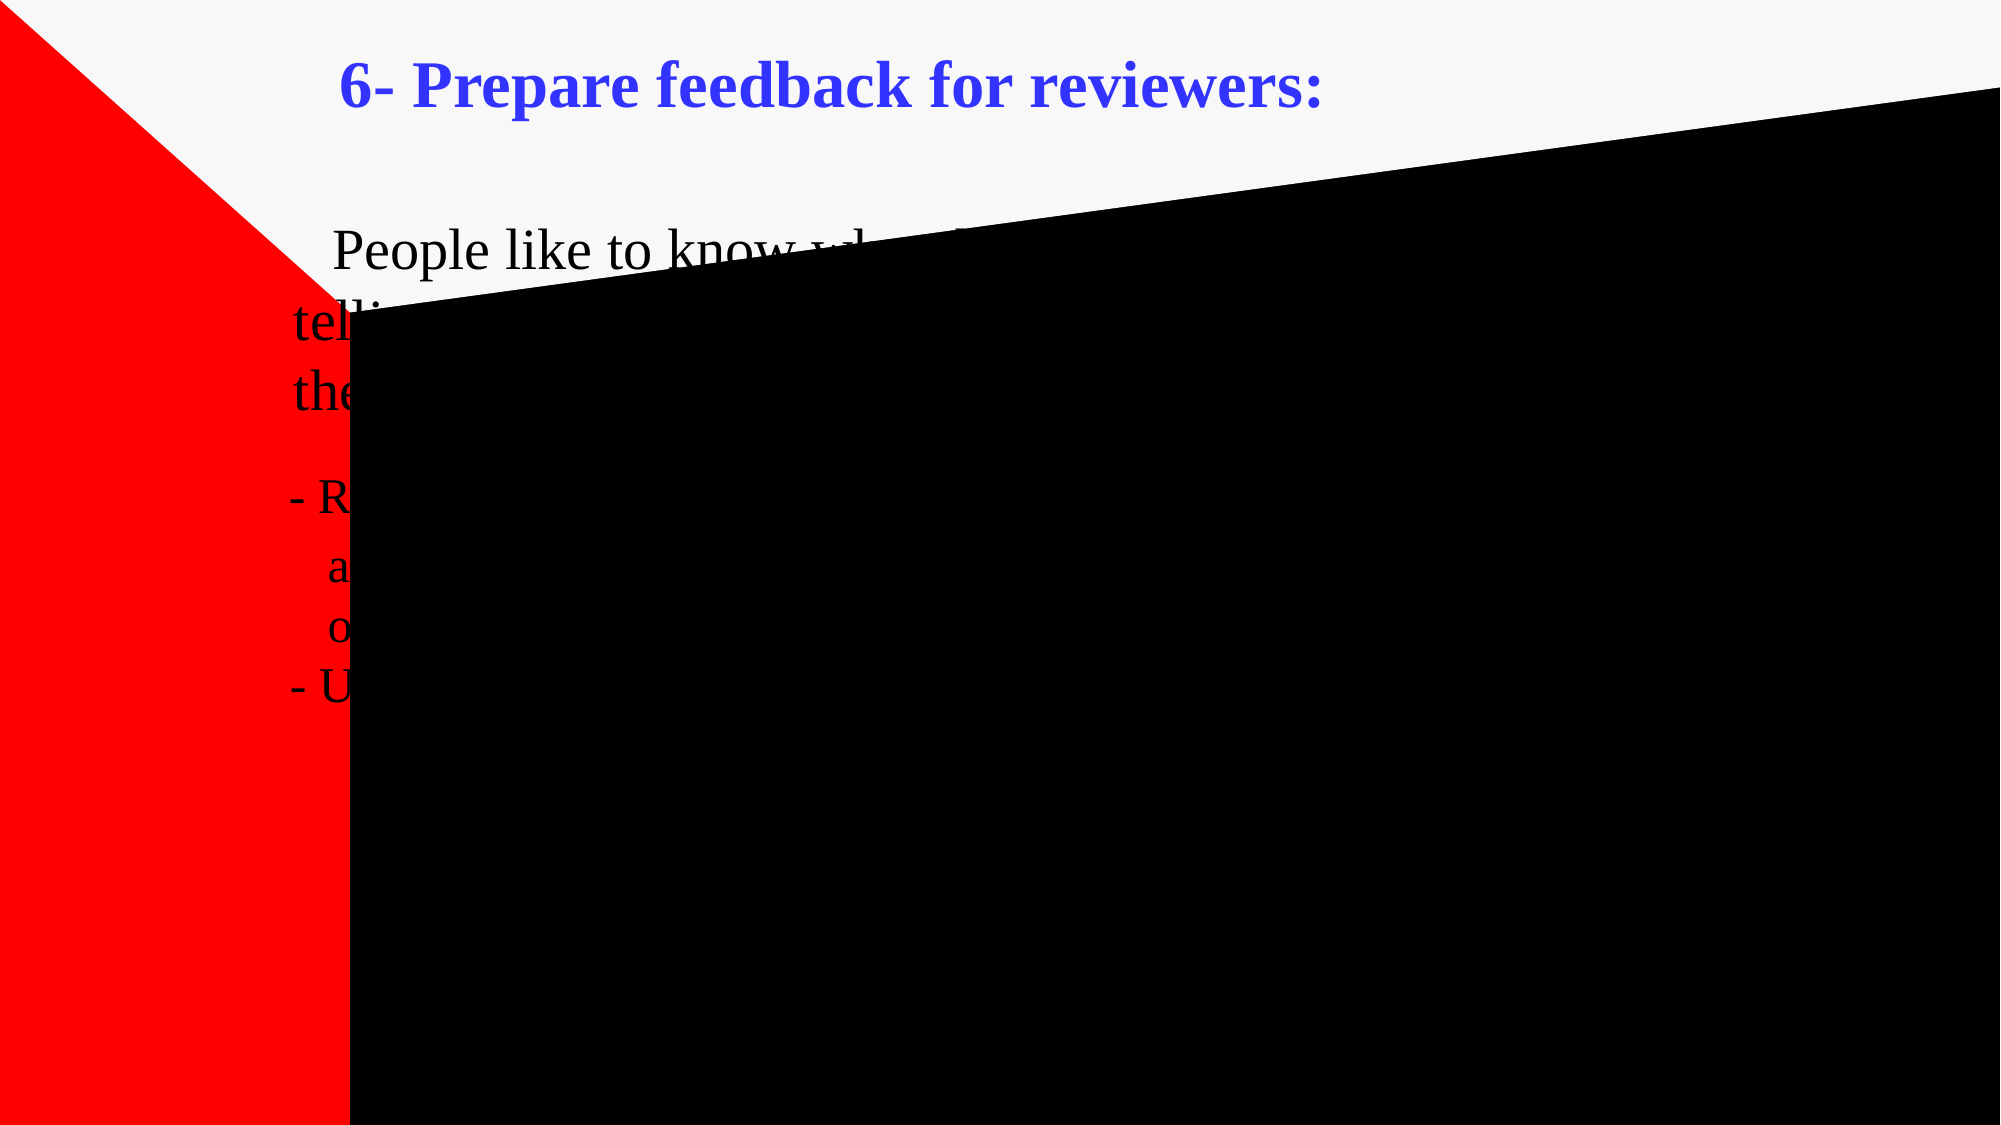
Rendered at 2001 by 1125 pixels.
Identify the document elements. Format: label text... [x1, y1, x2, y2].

title 6- Prepare feedback for reviewers: People like to know what they do matters, write a note telling them that you read and paid attention to the comments they made. - Reviewers need to know that you have read their comments and paid attention to them. Let each person know the effect of his or her work on your project. - Use memos or thank-you letters for giving feedback to your reviewers [249, 24, 1750, 1125]
